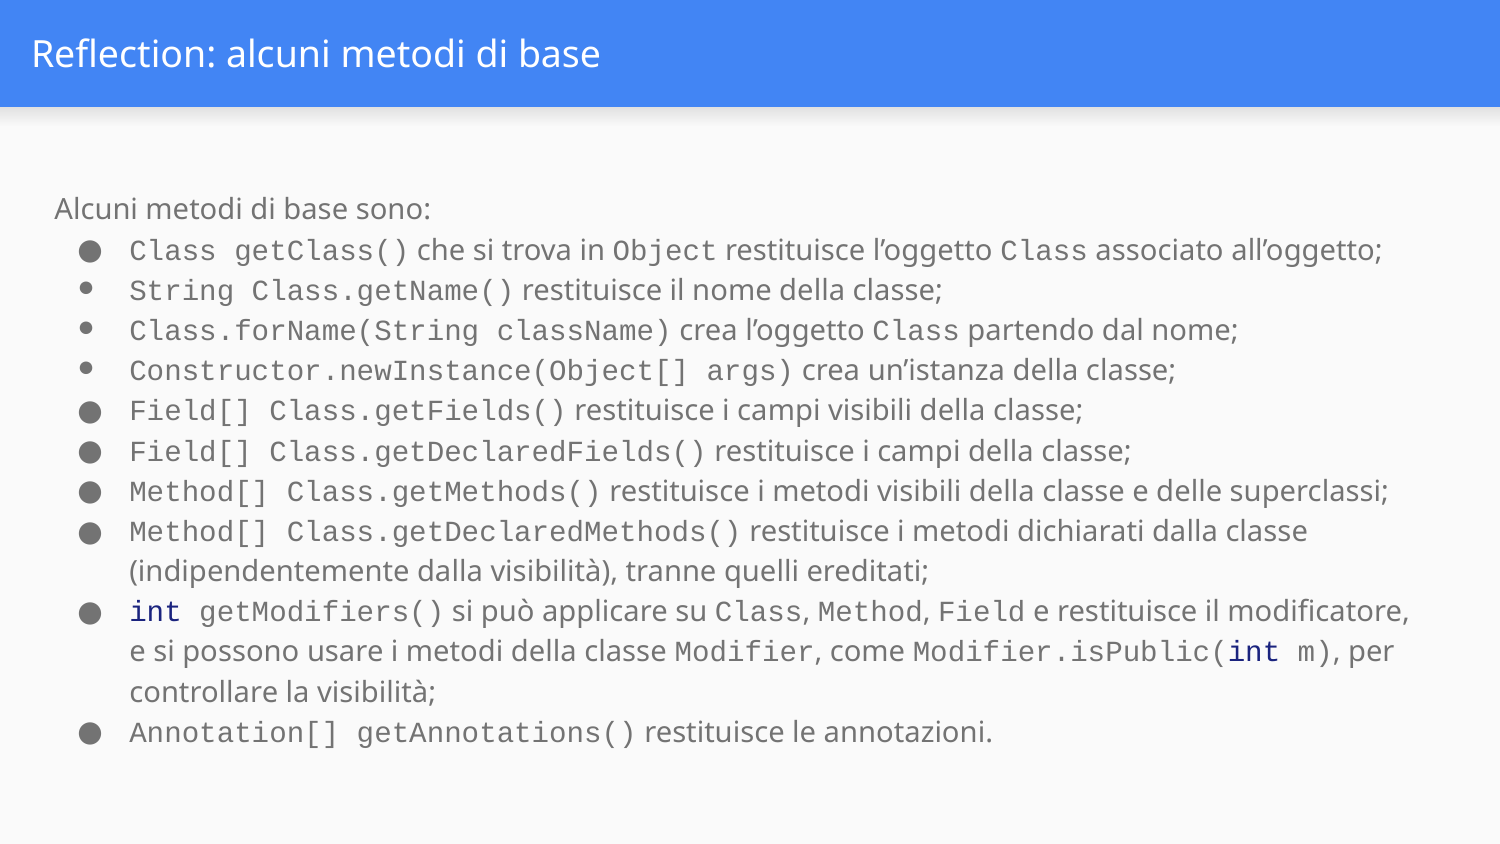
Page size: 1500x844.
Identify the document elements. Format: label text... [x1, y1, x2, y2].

title Reflection: alcuni metodi di base [16, 2, 1464, 102]
text_box Alcuni metodi di base sono: Class getClass() che si trova in Object restituisce l’oggetto Class associato all’oggetto; String Class.getName() restituisce il nome della classe; Class.forName(String className) crea l’oggetto Class partendo dal nome; Constructor.newInstance(Object[] args) crea un’istanza della classe; Field[] Class.getFields() restituisce i campi visibili della classe; Field[] Class.getDeclaredFields() restituisce i campi della classe; Method[] Class.getMethods() restituisce i metodi visibili della classe e delle superclassi; Method[] Class.getDeclaredMethods() restituisce i metodi dichiarati dalla classe (indipendentemente dalla visibilità), tranne quelli ereditati; int getModifiers() si può applicare su Class, Method, Field e restituisce il modificatore, e si possono usare i metodi della classe Modifier, come Modifier.isPublic(int m), per controllare la visibilità; Annotation[] getAnnotations() restituisce le annotazioni. [39, 170, 1441, 763]
